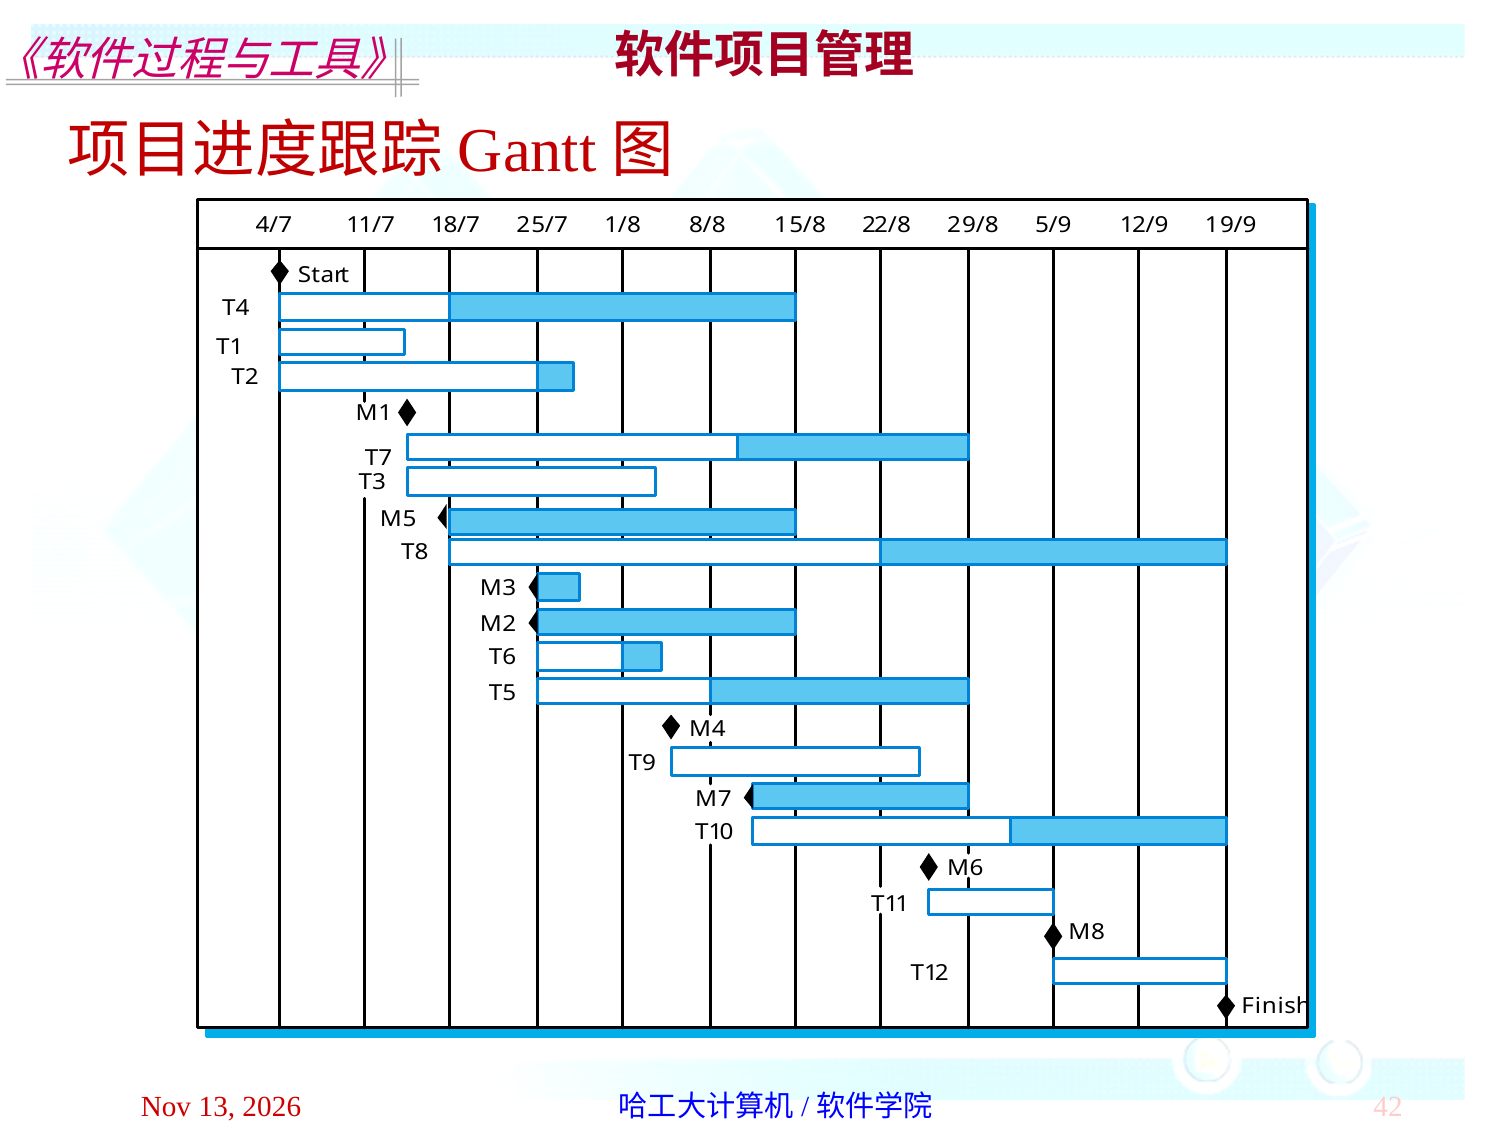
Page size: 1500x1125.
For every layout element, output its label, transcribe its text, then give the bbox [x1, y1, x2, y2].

picture [194, 196, 1317, 1039]
text_box 项目进度跟踪Gantt图 [53, 101, 1447, 209]
text_box 软件项目管理 [389, 15, 1140, 90]
